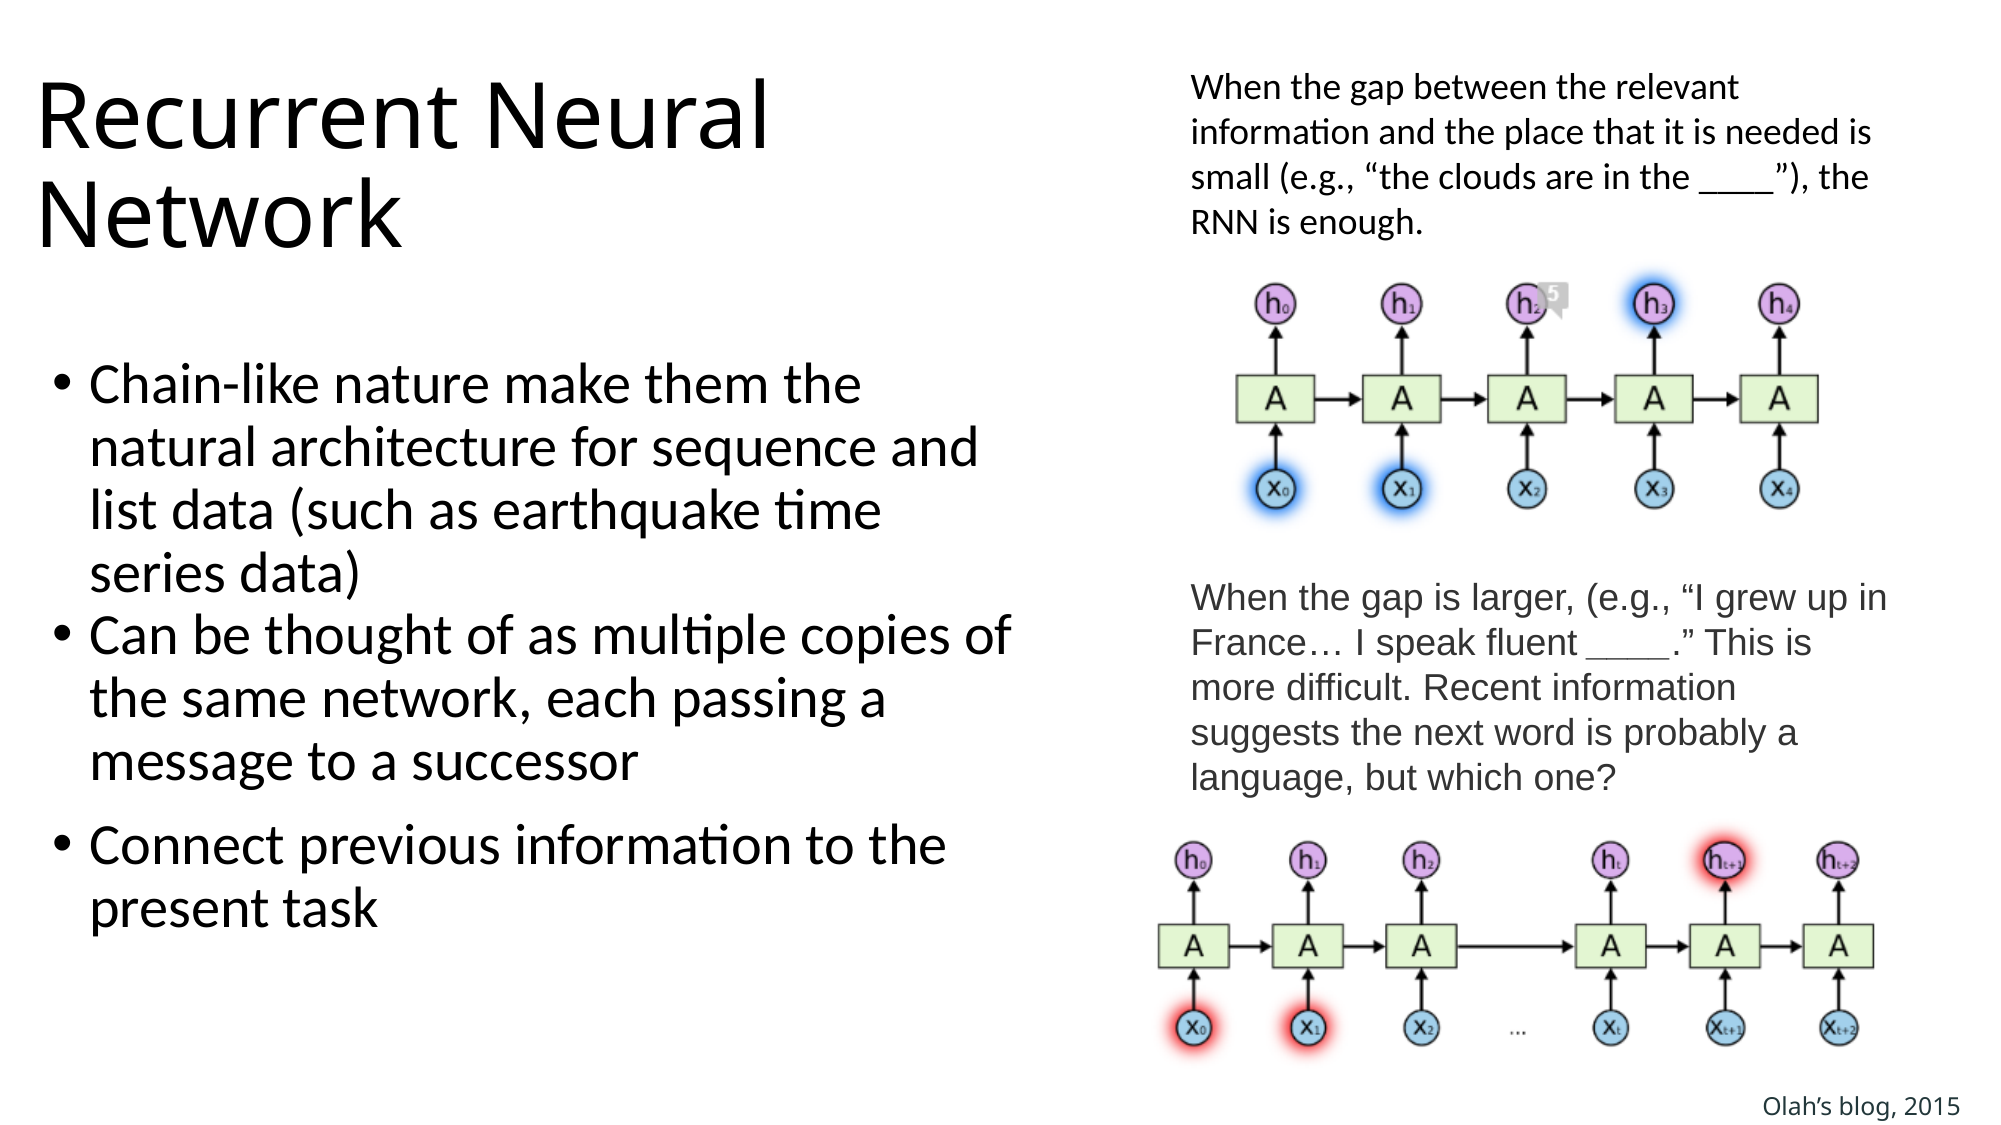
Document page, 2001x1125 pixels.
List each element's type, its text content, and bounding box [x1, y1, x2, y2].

text_box Olah’s blog, 2015 [1758, 1086, 2000, 1121]
text_box When the gap between the relevant information and the place that it is needed is small (e.g., “the clouds are in the ____”), the RNN is enough. [1175, 55, 1927, 250]
picture [1098, 807, 1963, 1101]
picture [1134, 251, 1927, 543]
list Chain-like nature make them the natural architecture for sequence and list data (such as earthquake time series data) Can be thought of as multiple copies of the same network, each passing a message to a successor Connect previous information to the present task [37, 345, 1033, 1113]
text_box When the gap is larger, (e.g., “I grew up in France… I speak fluent ____.” This is more difficult. Recent information suggests the next word is probably a language, but which one? [1175, 565, 1904, 806]
title Recurrent Neural Network [19, 59, 1120, 278]
